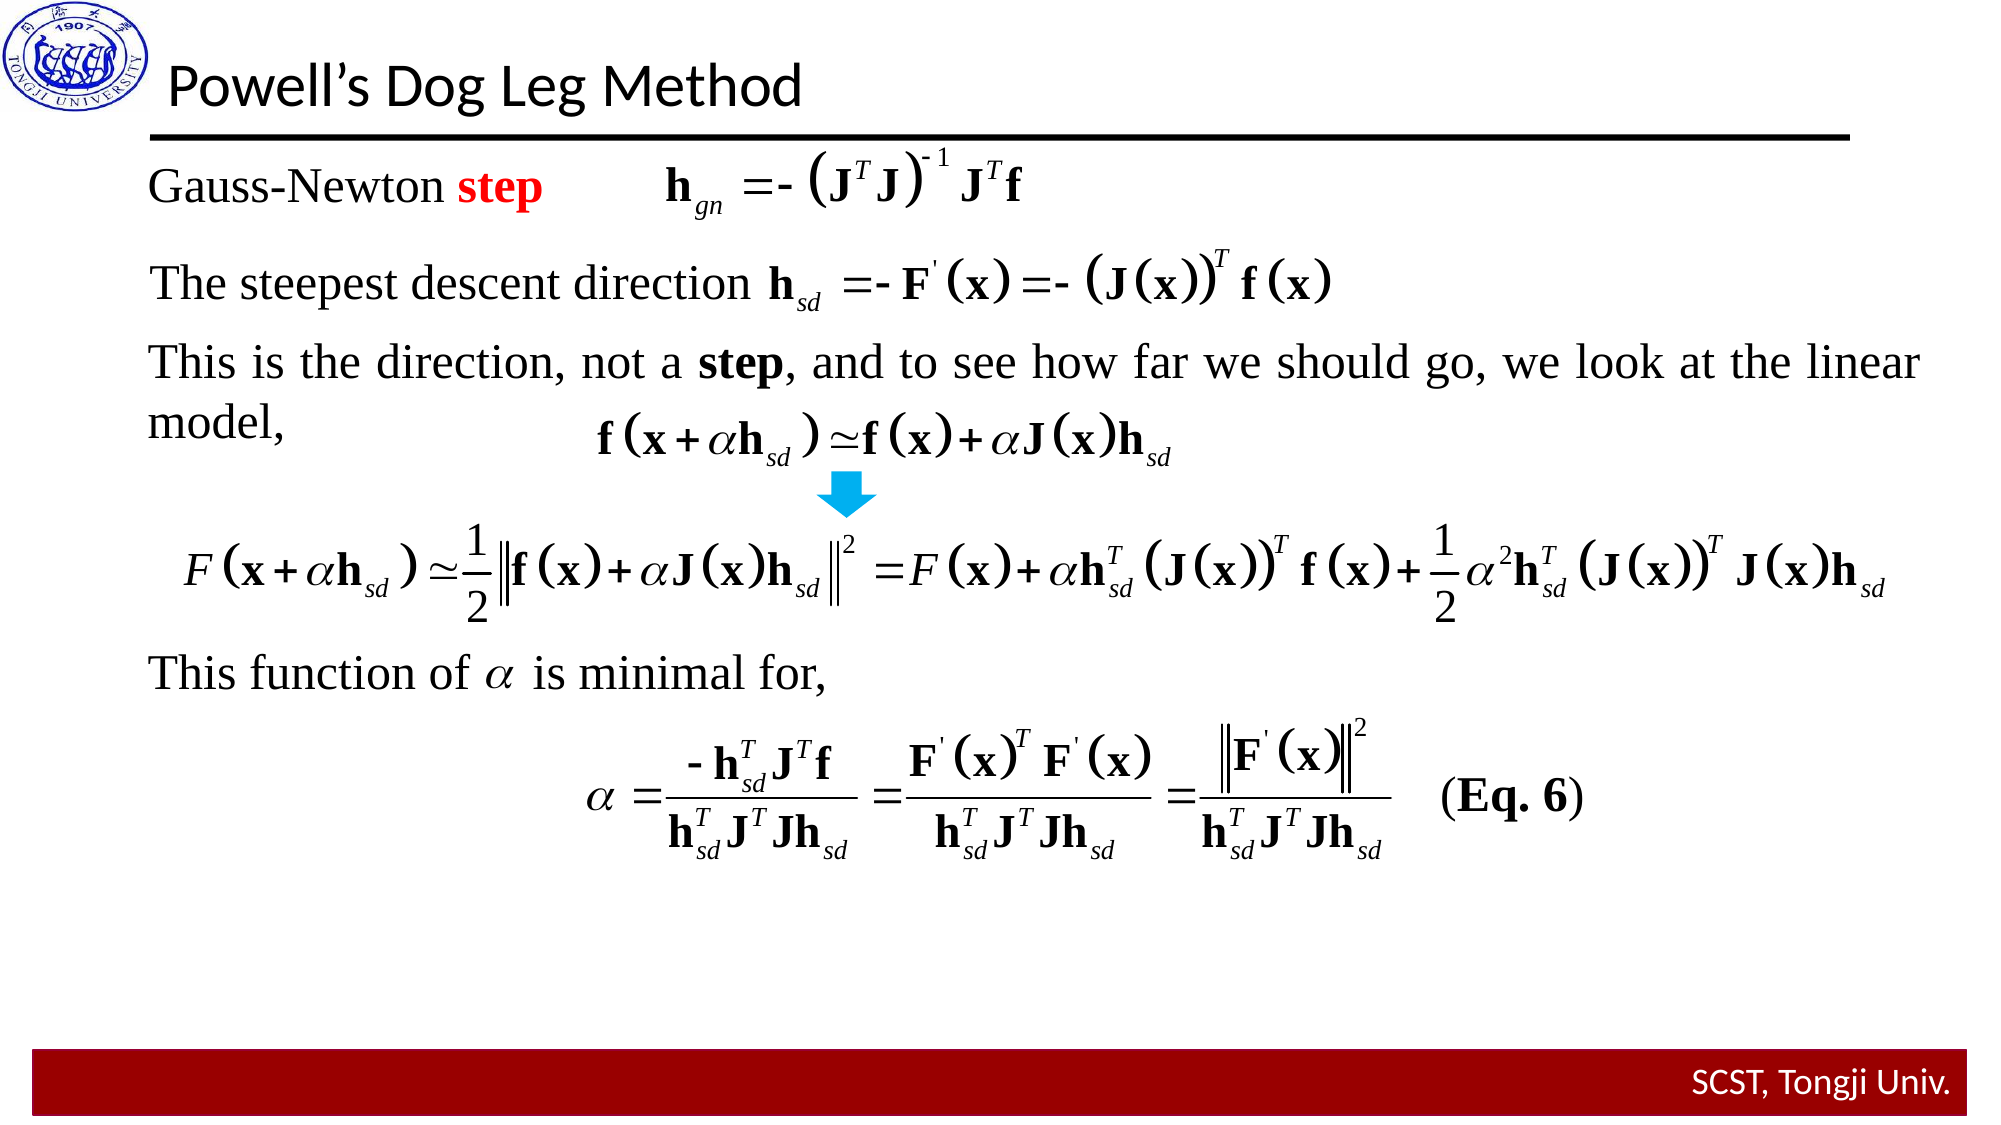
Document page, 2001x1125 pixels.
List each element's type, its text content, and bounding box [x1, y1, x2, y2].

text_box This function of is minimal for, [132, 632, 1937, 708]
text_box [762, 236, 1336, 328]
text_box (Eq. 6) [1425, 754, 1639, 830]
text_box This is the direction, not a step, and to see how far we should go, we look at the linear model, [132, 321, 1937, 457]
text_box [658, 136, 1037, 235]
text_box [175, 510, 1894, 633]
text_box [816, 491, 877, 509]
text_box Powell’s Dog Leg Method [152, 12, 1980, 150]
text_box The steepest descent direction [134, 242, 757, 318]
text_box Gauss-Newton step [132, 144, 653, 220]
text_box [580, 703, 1399, 870]
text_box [479, 656, 527, 701]
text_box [591, 402, 1181, 483]
picture [0, 0, 150, 112]
